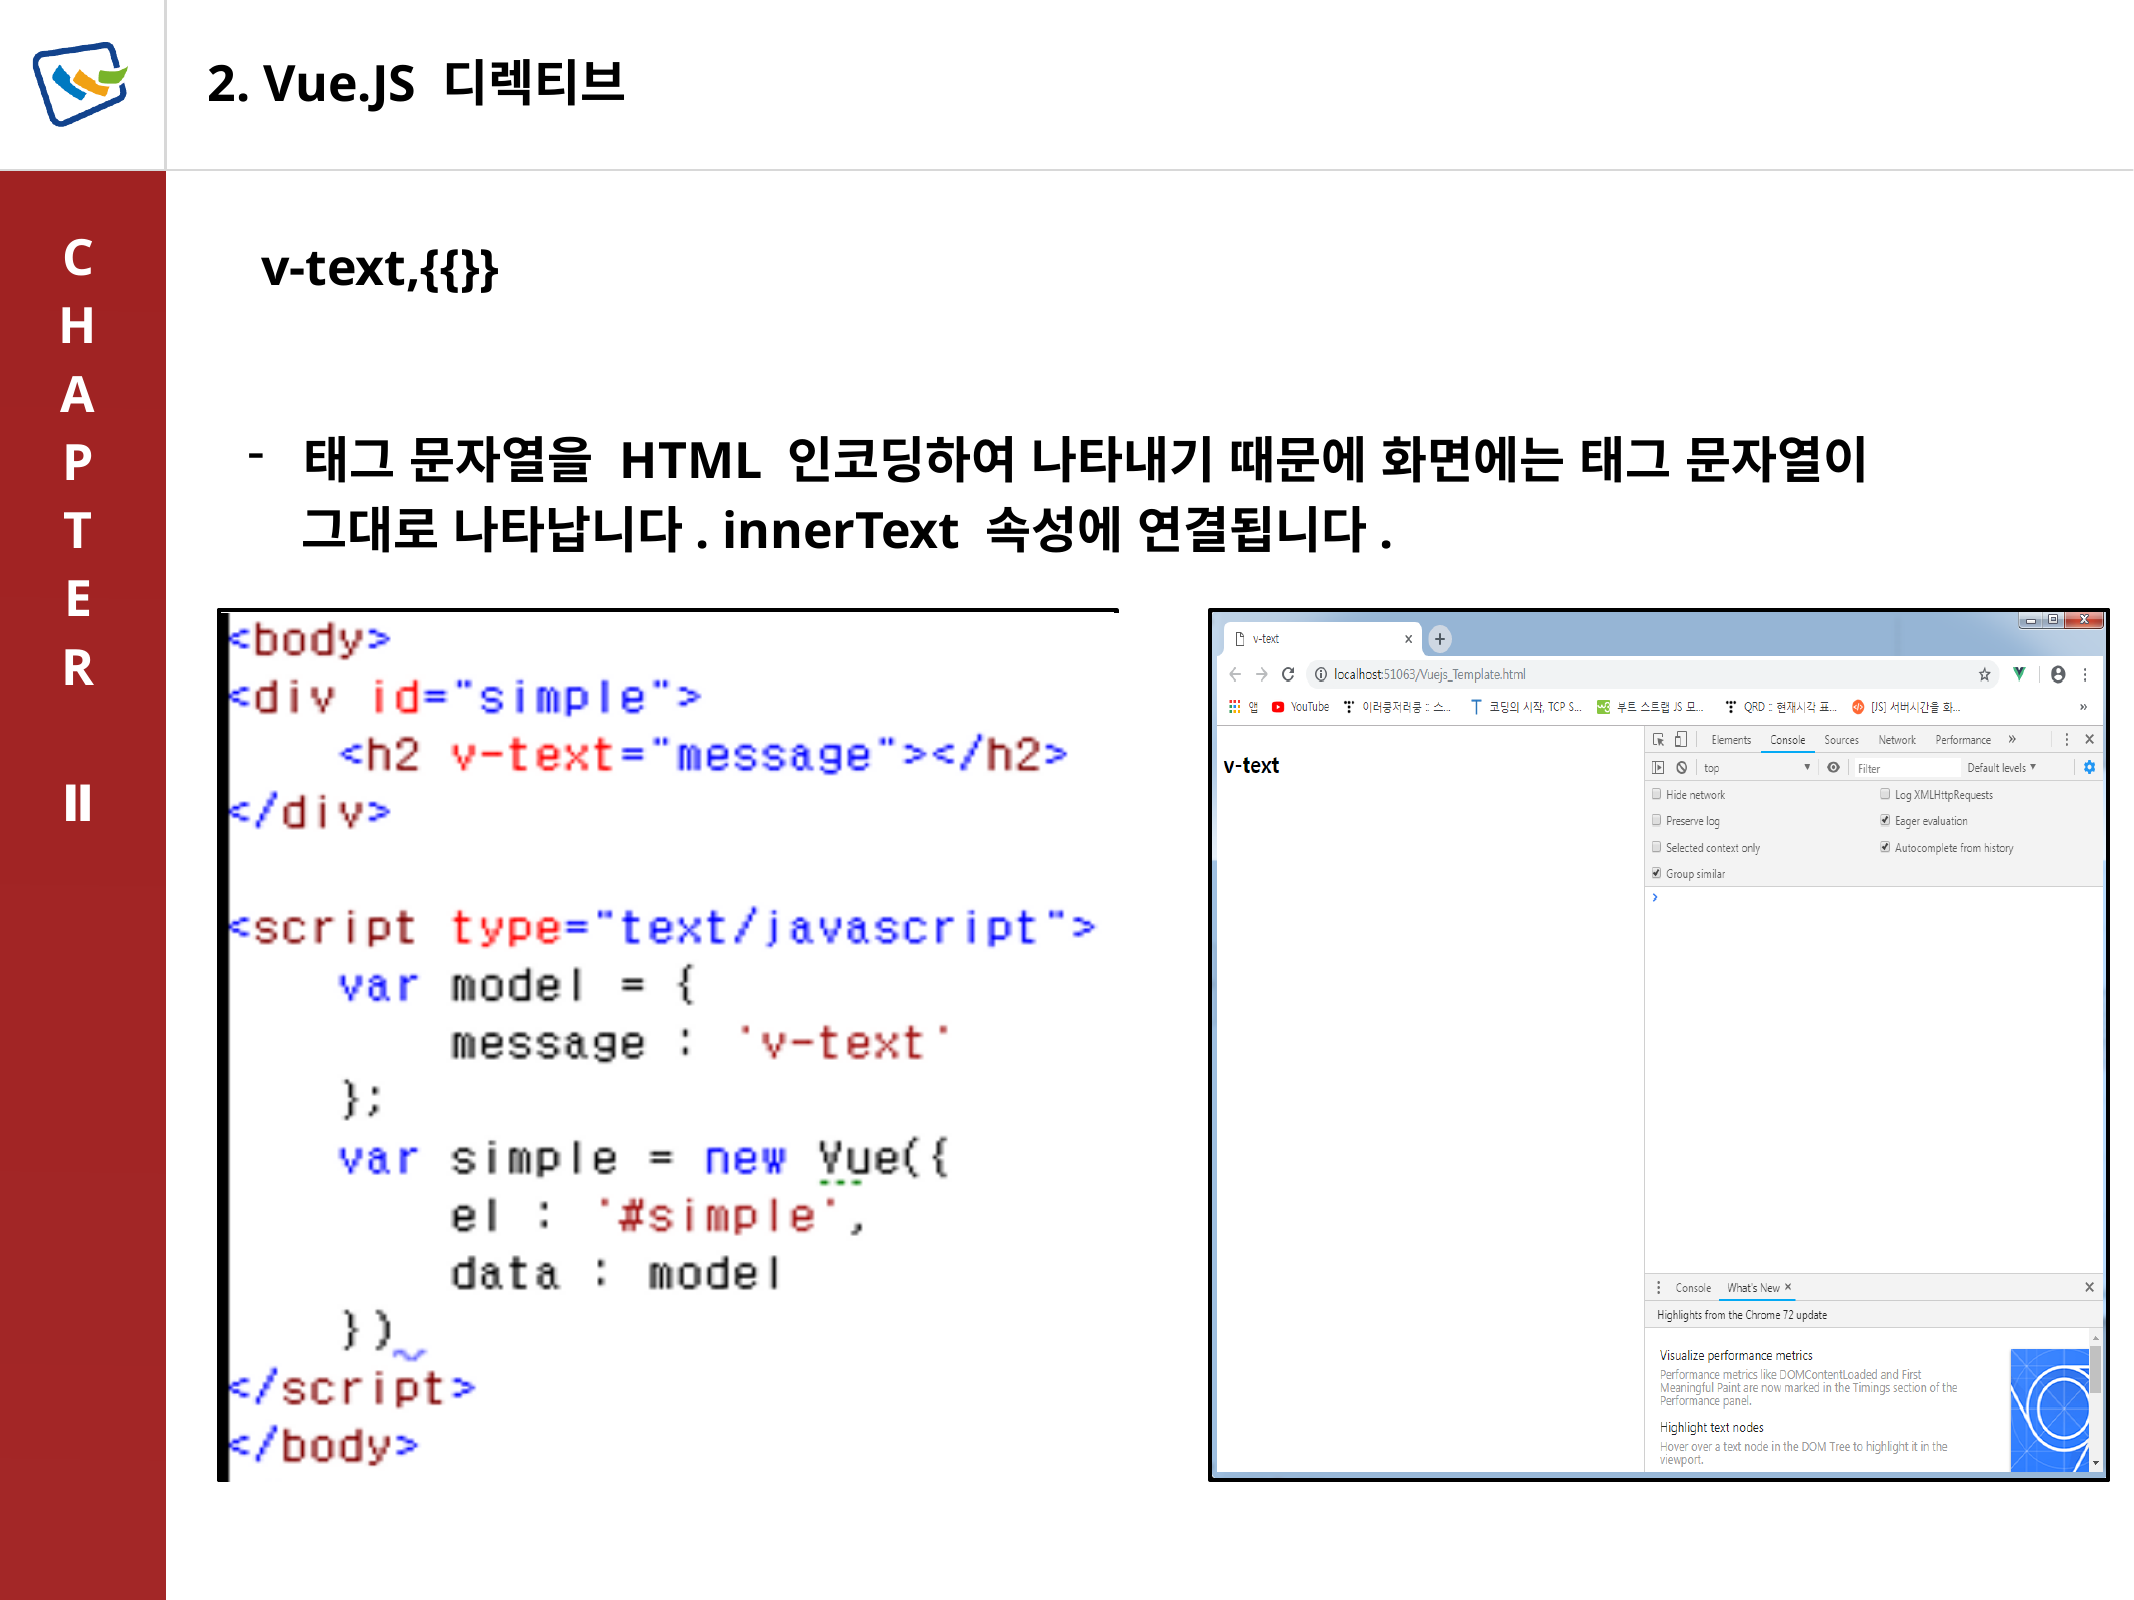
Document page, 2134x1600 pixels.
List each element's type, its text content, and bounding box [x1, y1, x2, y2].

picture [220, 613, 1119, 1482]
text_box [241, 394, 2024, 1516]
text_box [217, 608, 1119, 1482]
picture [32, 42, 132, 127]
text_box [1208, 608, 2110, 1482]
text_box v-text,{{}} [252, 234, 509, 305]
